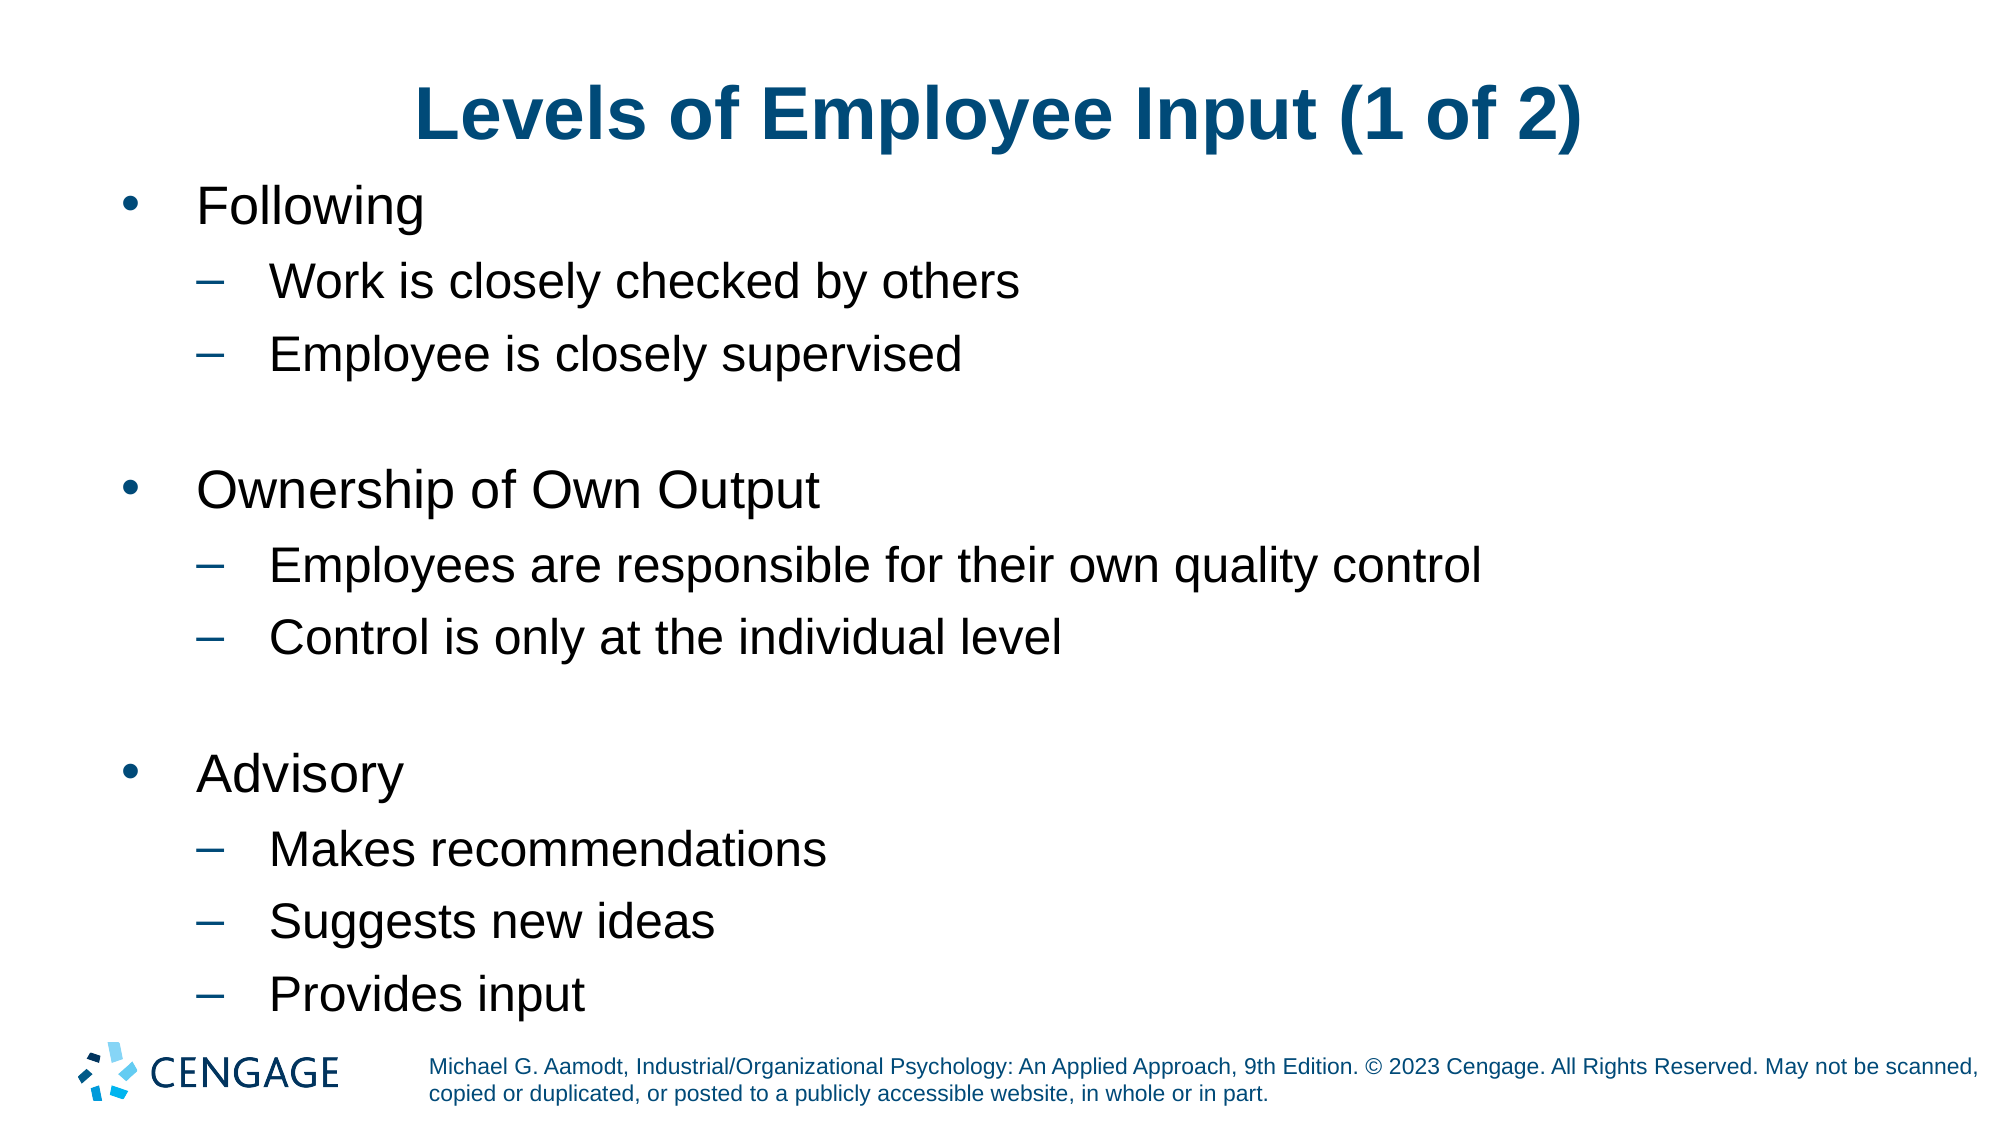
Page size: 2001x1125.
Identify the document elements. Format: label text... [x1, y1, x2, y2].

list Following Work is closely checked by others Employee is closely supervised Ownership of Own Output Employees are responsible for their own quality control Control is only at the individual level Advisory Makes recommendations Suggests new ideas Provides input [121, 170, 1879, 958]
picture [78, 1042, 338, 1101]
title Levels of Employee Input (1 of 2) [137, 59, 1863, 170]
